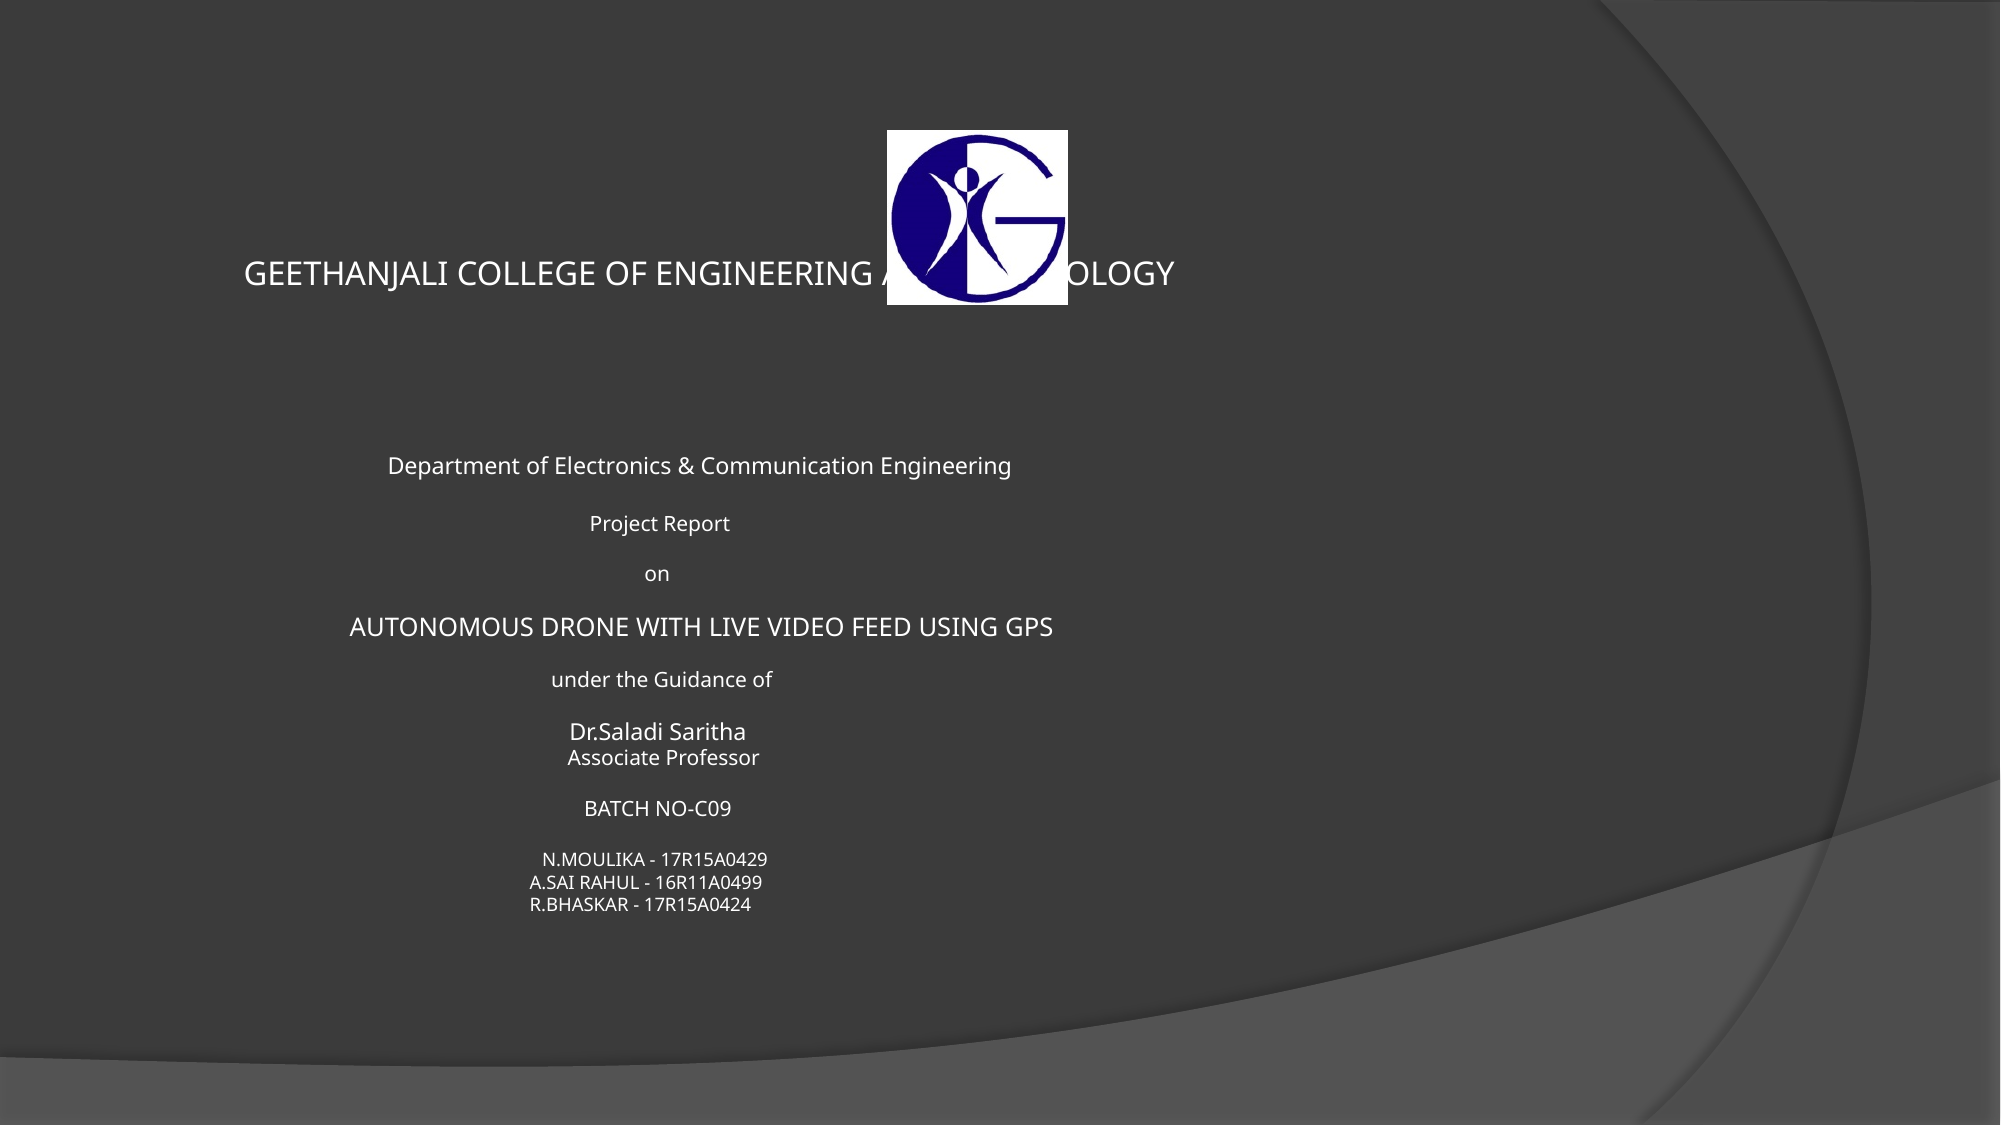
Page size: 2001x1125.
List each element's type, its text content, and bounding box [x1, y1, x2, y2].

picture [886, 129, 1068, 305]
title GEETHANJALI COLLEGE OF ENGINEERING AND TECHNOLOGY Department of Electronics & Communication Engineering Project Report on AUTONOMOUS DRONE WITH LIVE VIDEO FEED USING GPS under the Guidance of Dr.Saladi Saritha Associate Professor BATCH NO-C09 N.MOULIKA - 17R15A0429 A.SAI RAHUL - 16R11A0499 R.BHASKAR - 17R15A0424 [99, 162, 1900, 1068]
